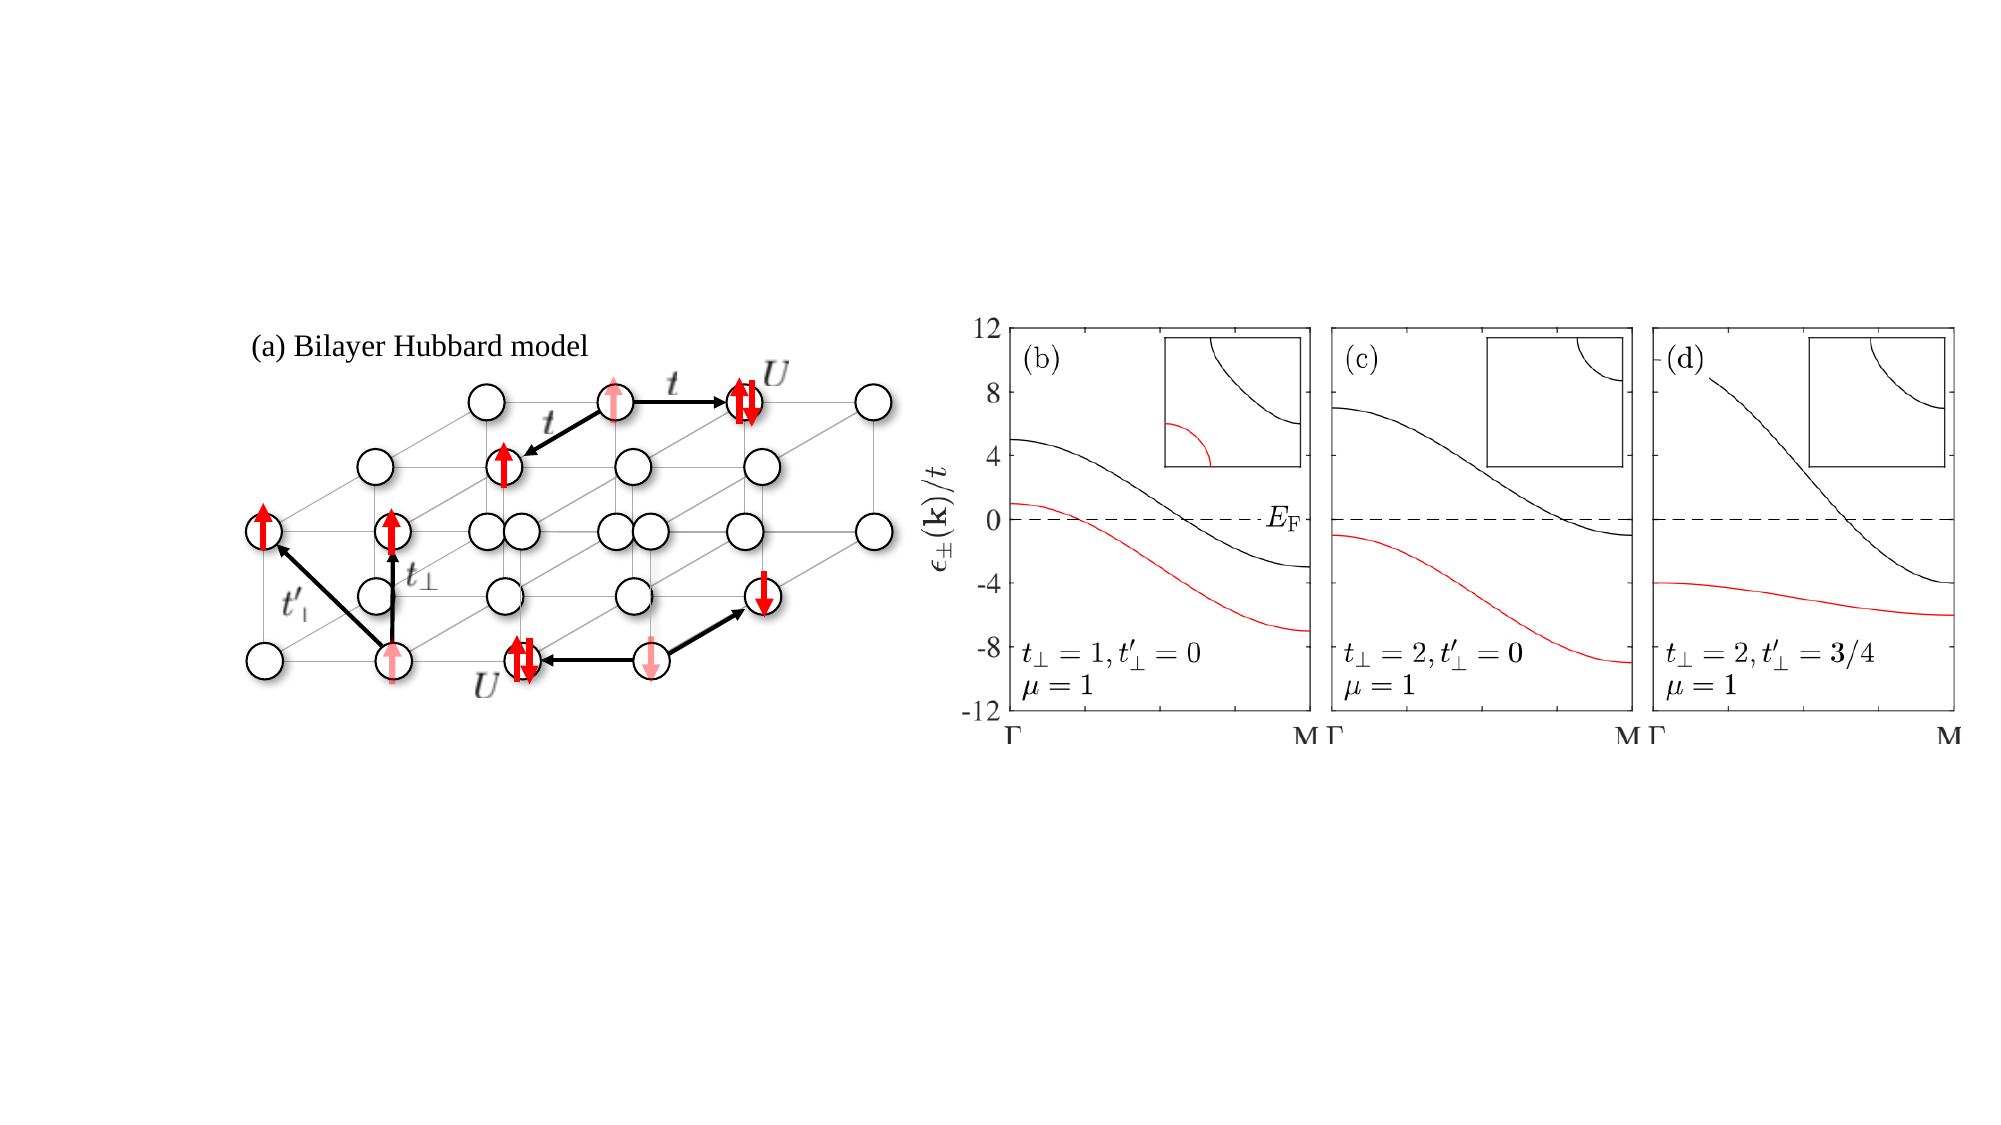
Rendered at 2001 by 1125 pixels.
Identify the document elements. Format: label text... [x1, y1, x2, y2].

text_box [617, 383, 635, 402]
picture [664, 371, 678, 395]
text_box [523, 411, 601, 456]
text_box [763, 468, 782, 486]
text_box [520, 668, 527, 681]
text_box [506, 645, 514, 661]
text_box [374, 402, 487, 468]
text_box [725, 385, 736, 402]
picture [920, 317, 1961, 744]
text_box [503, 402, 616, 468]
text_box [505, 512, 521, 531]
text_box [264, 533, 283, 551]
text_box [396, 662, 413, 681]
text_box [376, 642, 389, 661]
text_box [244, 514, 263, 551]
text_box [467, 383, 506, 402]
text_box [762, 533, 875, 597]
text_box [651, 596, 763, 662]
text_box [634, 468, 650, 486]
text_box [874, 512, 894, 552]
text_box [746, 448, 761, 467]
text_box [651, 531, 746, 597]
text_box [766, 597, 783, 616]
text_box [632, 402, 743, 468]
text_box [376, 468, 392, 486]
picture [763, 358, 789, 386]
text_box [761, 402, 874, 468]
text_box [488, 533, 503, 552]
text_box [374, 662, 389, 680]
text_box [521, 596, 634, 661]
text_box [503, 662, 514, 679]
text_box [356, 448, 374, 467]
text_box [633, 531, 650, 597]
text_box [393, 533, 488, 596]
text_box [376, 513, 388, 531]
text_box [521, 467, 634, 532]
text_box [743, 383, 749, 394]
text_box [617, 403, 632, 422]
text_box [653, 662, 671, 681]
picture [406, 559, 438, 590]
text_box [650, 467, 743, 531]
text_box [635, 597, 650, 616]
text_box [382, 597, 390, 615]
text_box [854, 383, 893, 422]
text_box [488, 448, 501, 467]
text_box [393, 596, 505, 661]
text_box [746, 577, 761, 596]
text_box (a) Bilayer Hubbard model [236, 318, 633, 371]
text_box [617, 577, 632, 596]
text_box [504, 533, 520, 597]
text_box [263, 467, 376, 532]
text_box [264, 596, 376, 662]
text_box [596, 384, 610, 402]
text_box [634, 512, 650, 531]
text_box [245, 642, 284, 681]
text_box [375, 533, 392, 596]
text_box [521, 533, 617, 596]
text_box [635, 642, 647, 661]
text_box [507, 468, 521, 486]
text_box [488, 577, 503, 596]
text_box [745, 467, 763, 531]
text_box [617, 533, 632, 552]
text_box [855, 512, 873, 531]
text_box [506, 597, 520, 616]
text_box [632, 662, 649, 681]
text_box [668, 609, 746, 654]
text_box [276, 544, 382, 646]
picture [474, 670, 500, 698]
text_box [533, 662, 542, 677]
text_box [617, 448, 632, 467]
text_box [488, 403, 503, 422]
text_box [392, 467, 505, 532]
text_box [755, 386, 764, 402]
text_box [746, 533, 762, 552]
